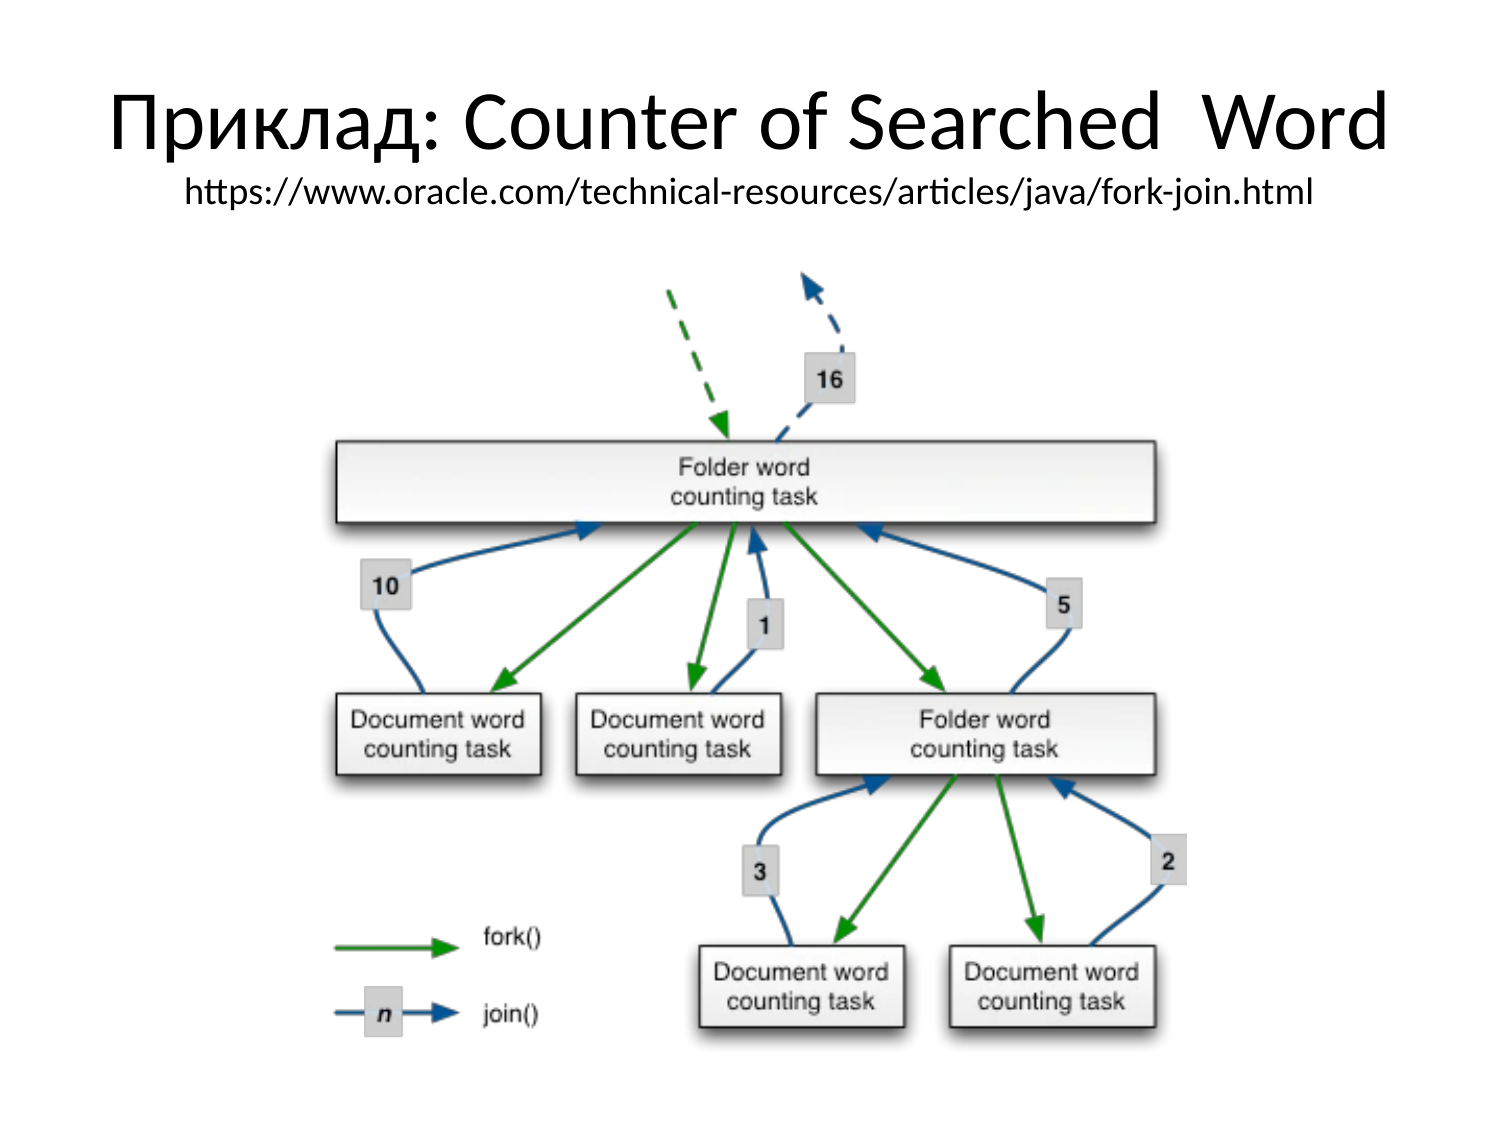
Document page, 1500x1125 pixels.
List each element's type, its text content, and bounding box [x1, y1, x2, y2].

title Приклад: Counter of Searched Word https://www.oracle.com/technical-resources/articles/java/fork-join.html [75, 45, 1425, 233]
picture [313, 255, 1187, 1058]
